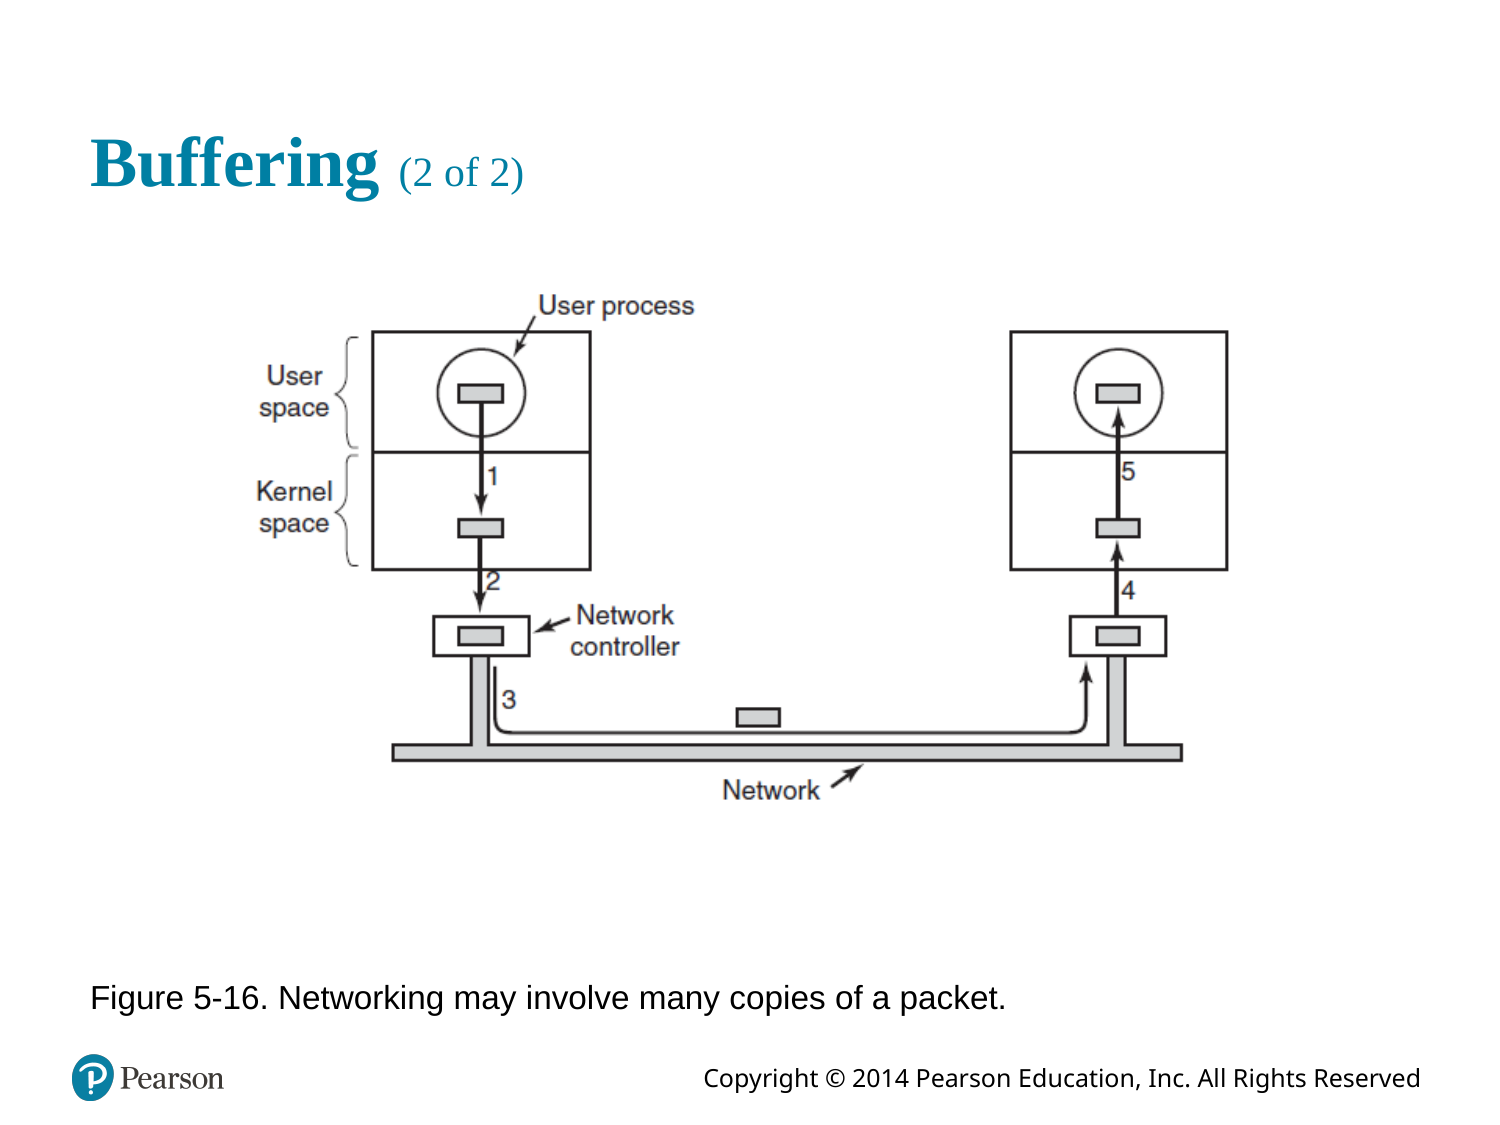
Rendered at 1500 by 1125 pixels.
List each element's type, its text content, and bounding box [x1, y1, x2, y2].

picture [72, 1087, 83, 1101]
list Figure 5-16. Networking may involve many copies of a packet. [75, 880, 1425, 1031]
picture [72, 1054, 88, 1070]
picture [98, 1054, 224, 1101]
picture [80, 1063, 106, 1088]
picture [226, 267, 1274, 828]
title Buffering (2 of 2) [75, 35, 1425, 216]
